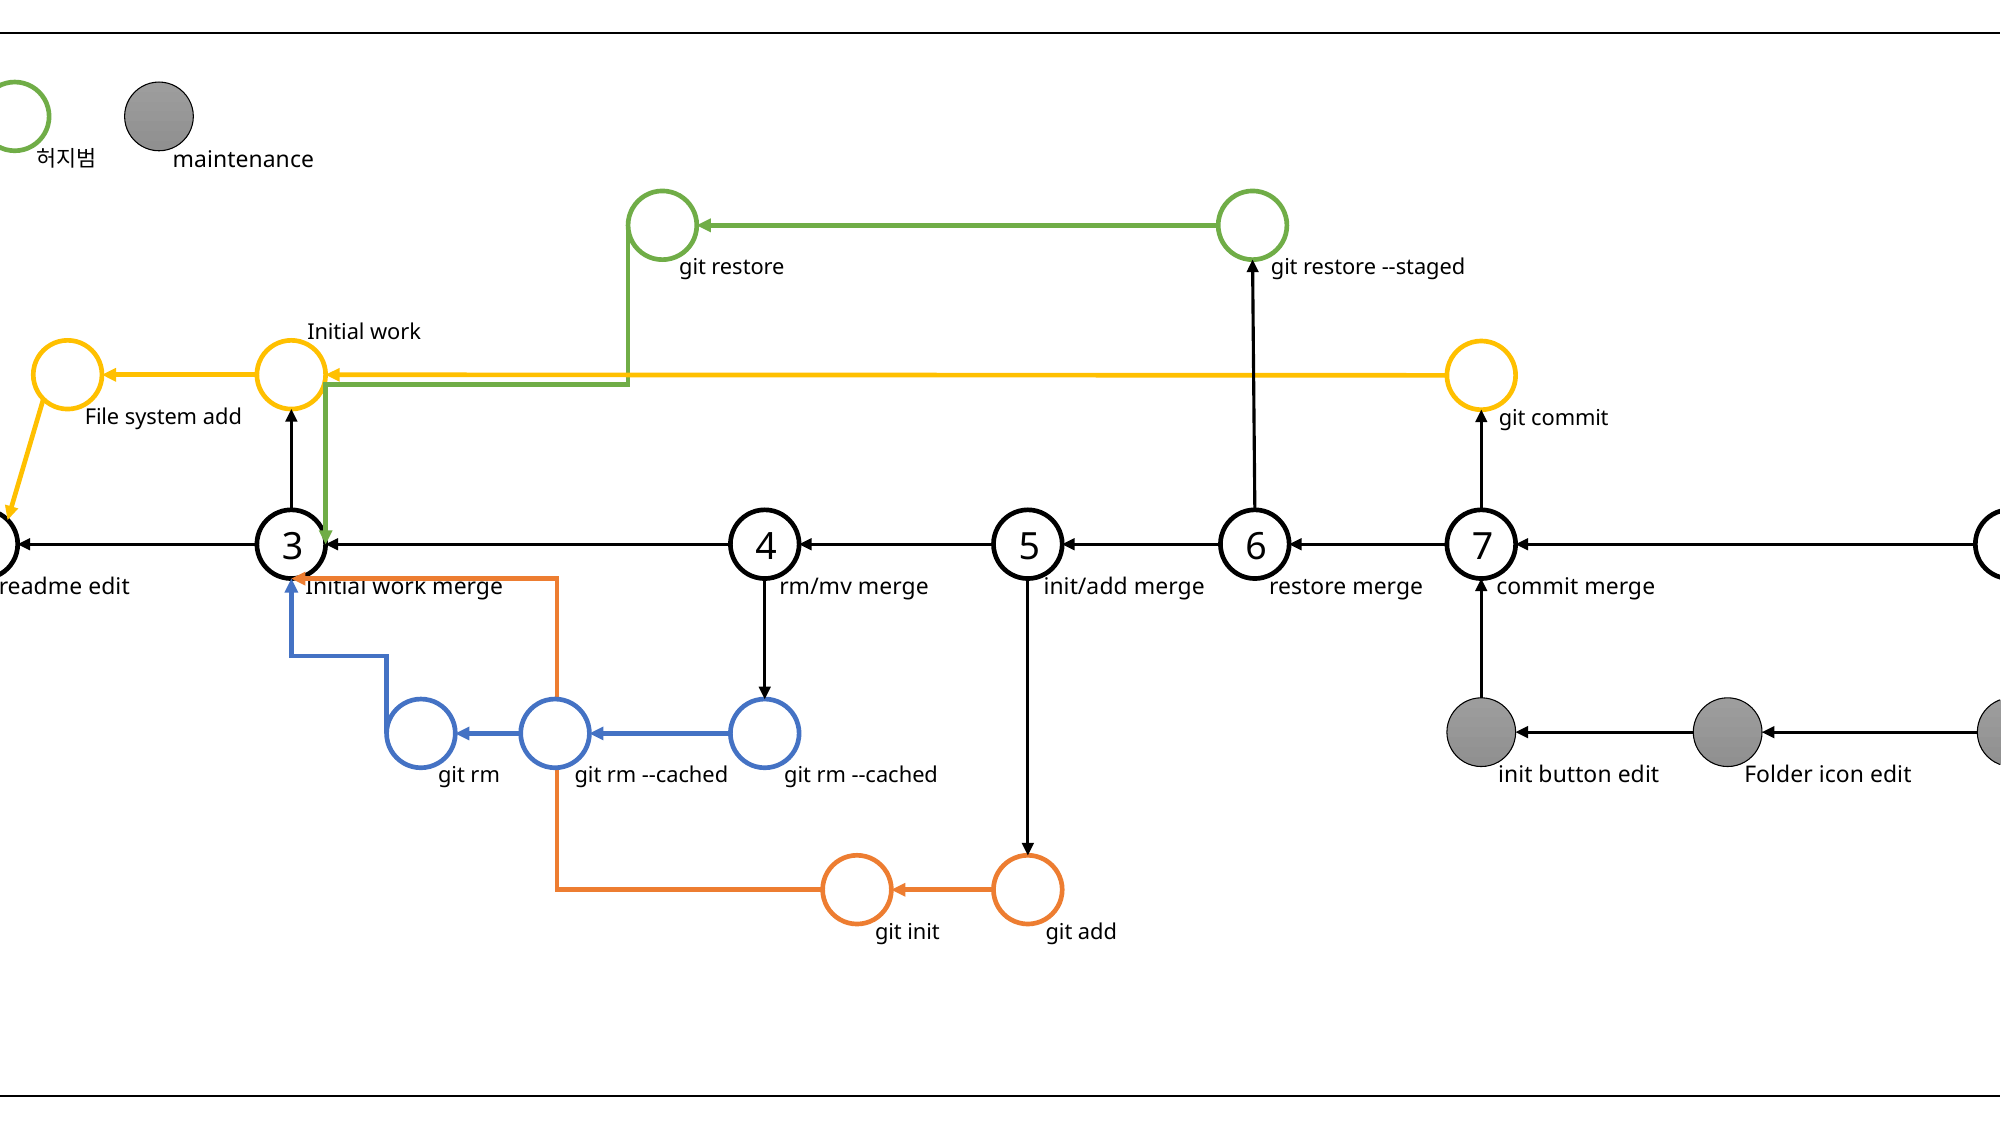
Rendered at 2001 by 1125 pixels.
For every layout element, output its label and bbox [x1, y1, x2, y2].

text_box [0, 33, 2000, 1096]
